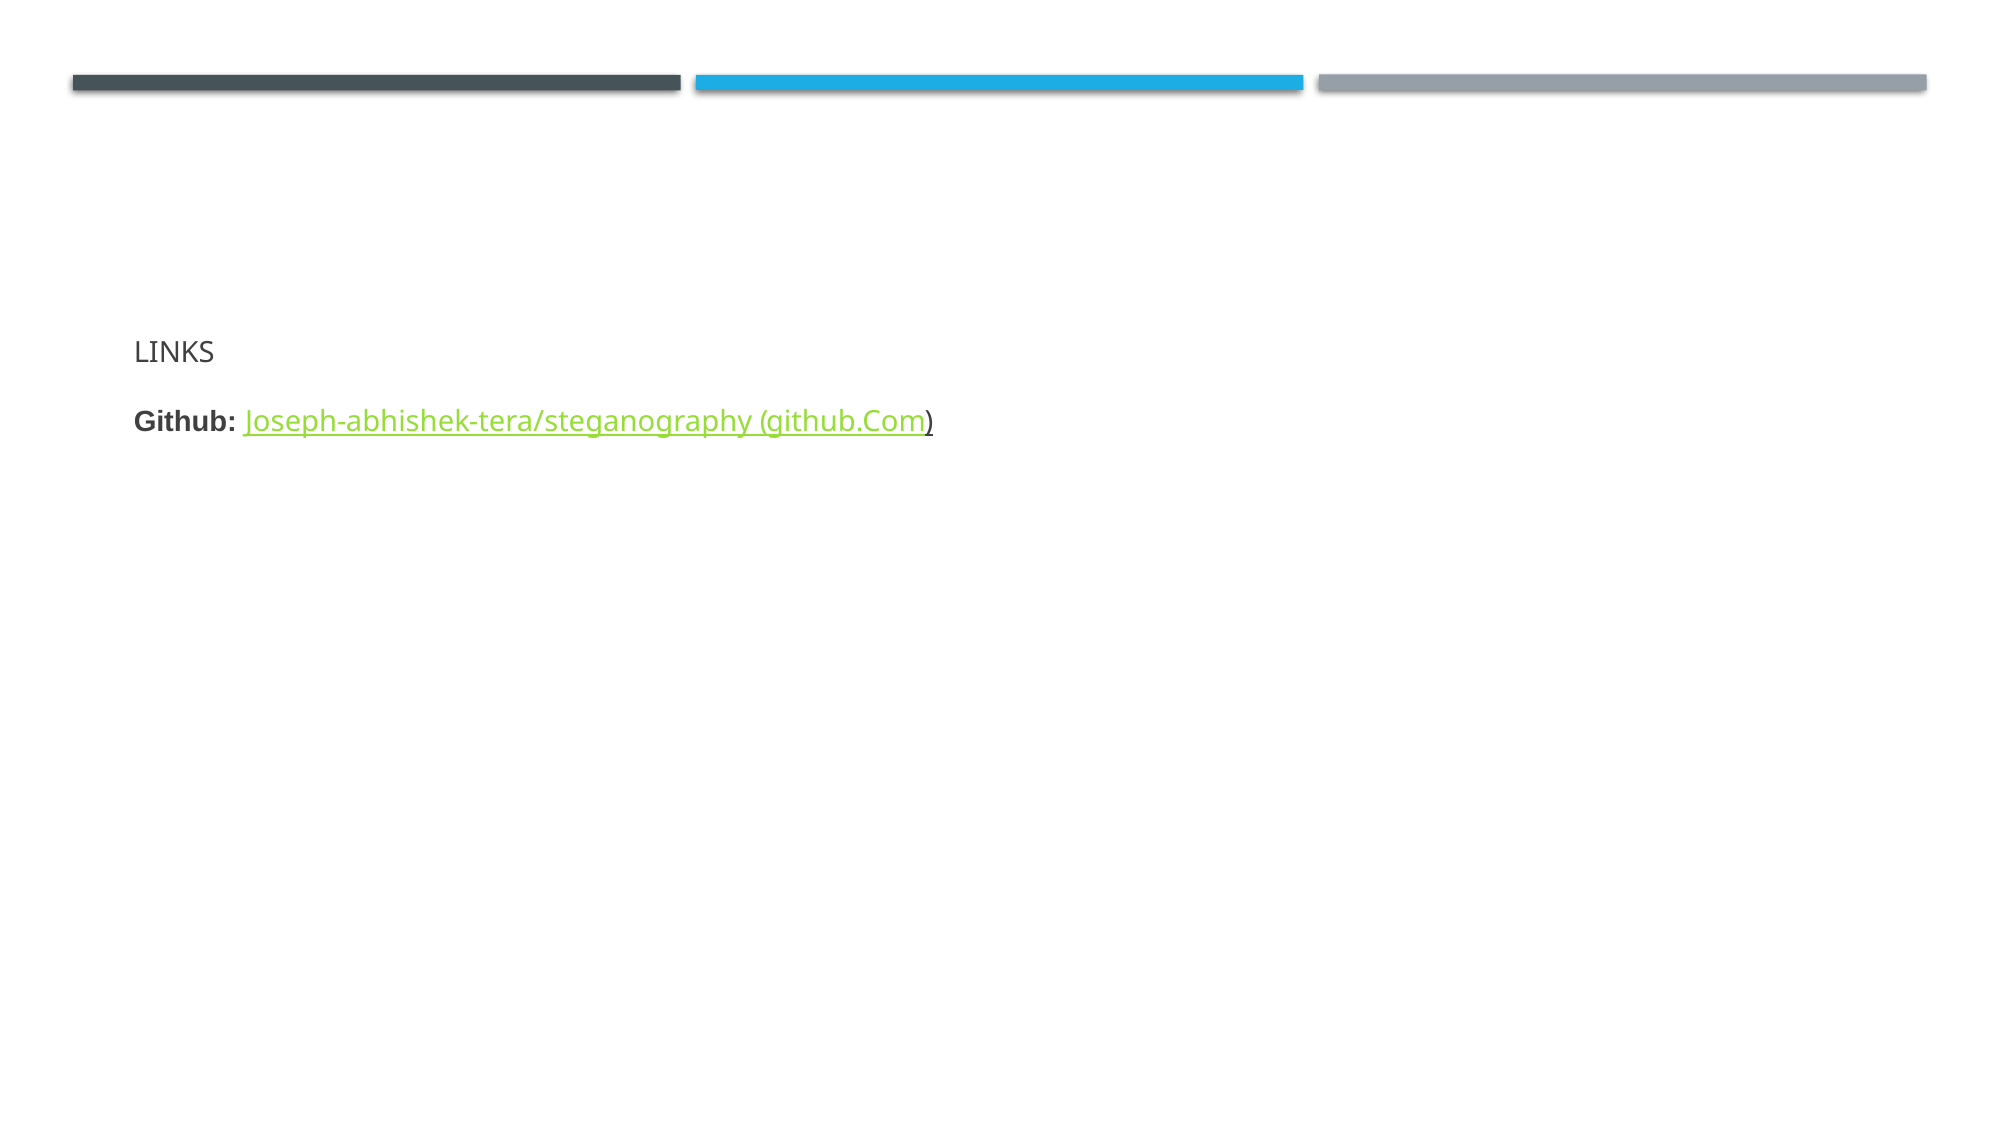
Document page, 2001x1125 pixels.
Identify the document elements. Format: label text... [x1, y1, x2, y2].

title Links Github: Joseph-abhishek-tera/steganography (github.Com) [118, 324, 1929, 520]
